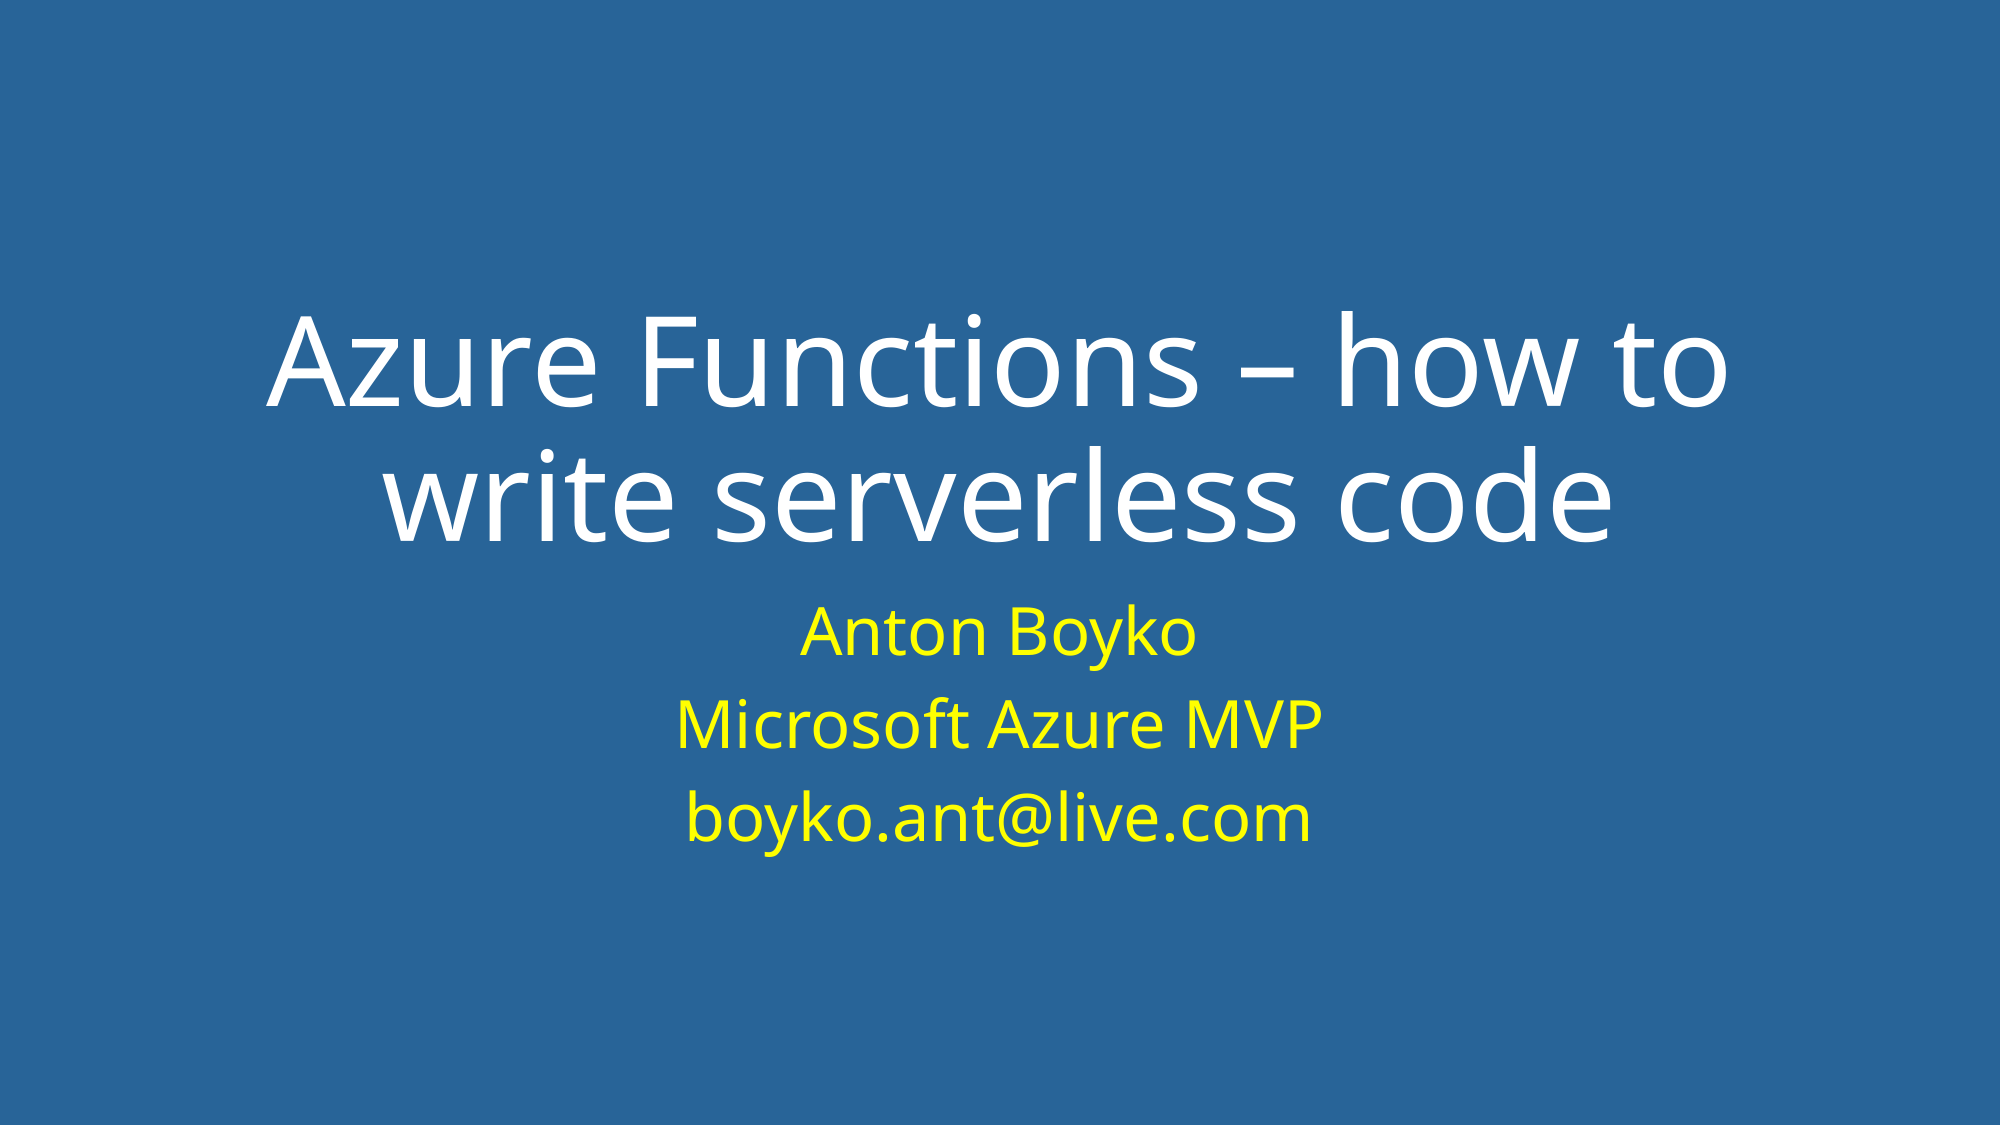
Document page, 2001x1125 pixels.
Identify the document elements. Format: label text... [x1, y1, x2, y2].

subtitle Anton Boyko Microsoft Azure MVP boyko.ant@live.com [249, 590, 1750, 863]
title Azure Functions – how to write serverless code [249, 184, 1750, 576]
